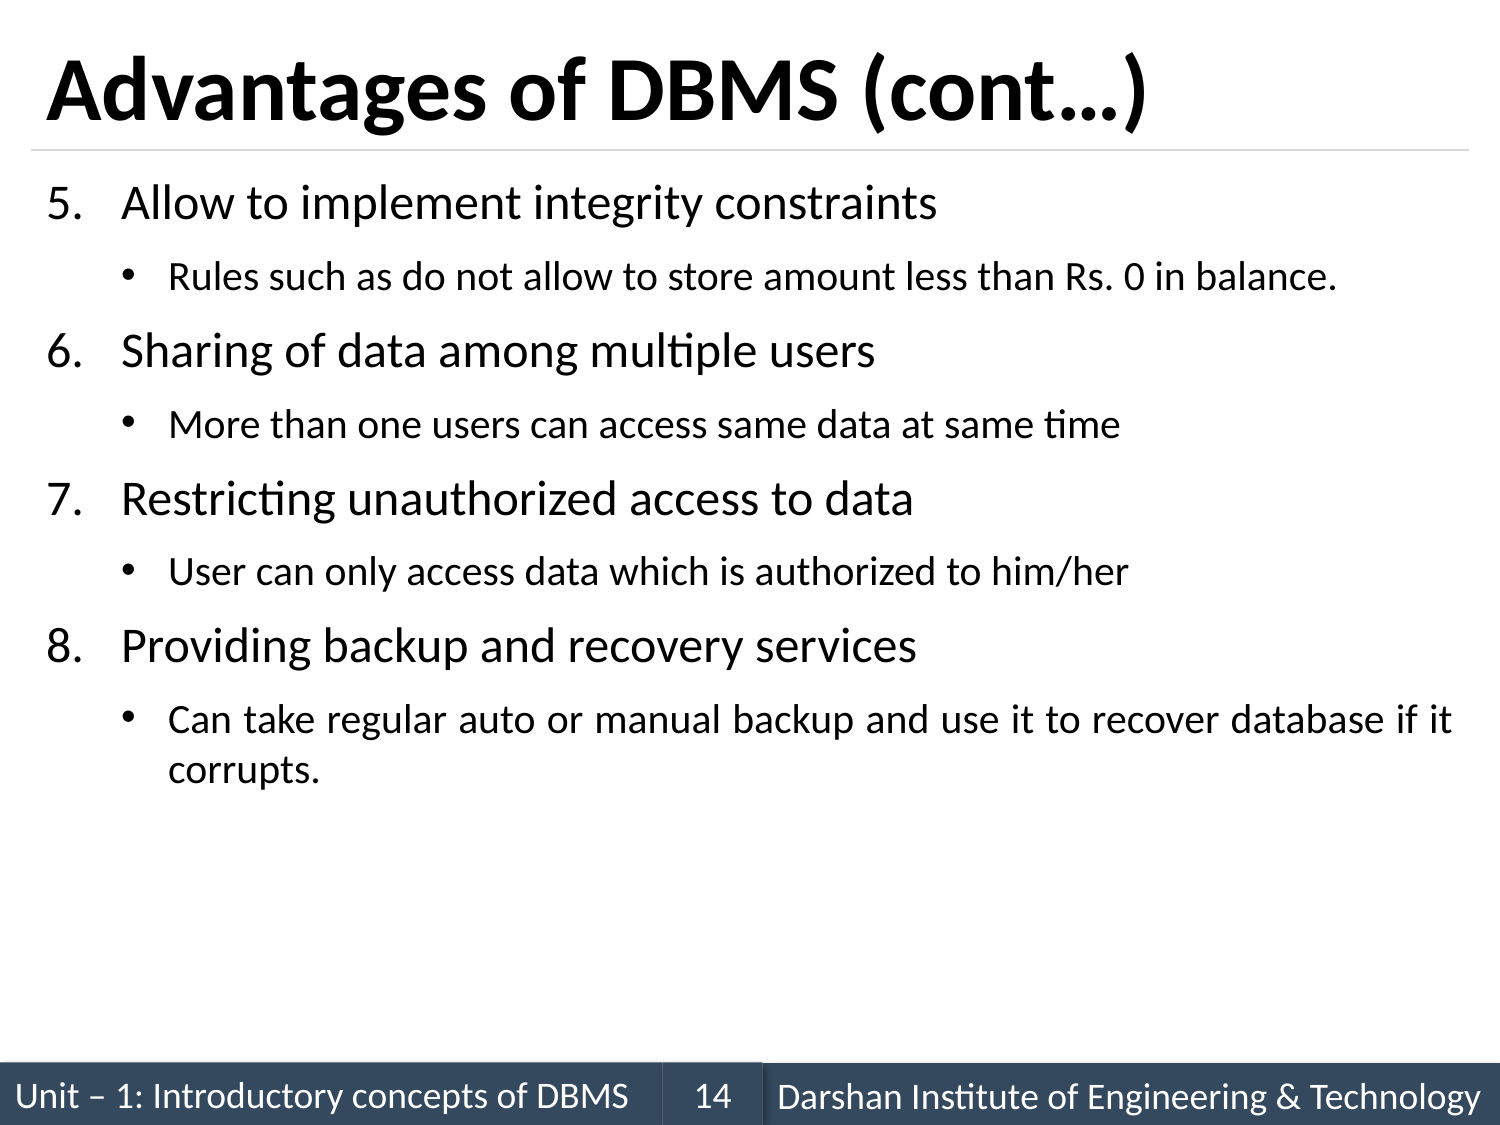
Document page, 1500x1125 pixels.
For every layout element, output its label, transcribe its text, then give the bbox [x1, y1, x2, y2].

list Allow to implement integrity constraints Rules such as do not allow to store amount less than Rs. 0 in balance. Sharing of data among multiple users More than one users can access same data at same time Restricting unauthorized access to data User can only access data which is authorized to him/her Providing backup and recovery services Can take regular auto or manual backup and use it to recover database if it corrupts. [31, 162, 1469, 1038]
title Advantages of DBMS (cont…) [31, 17, 1469, 150]
